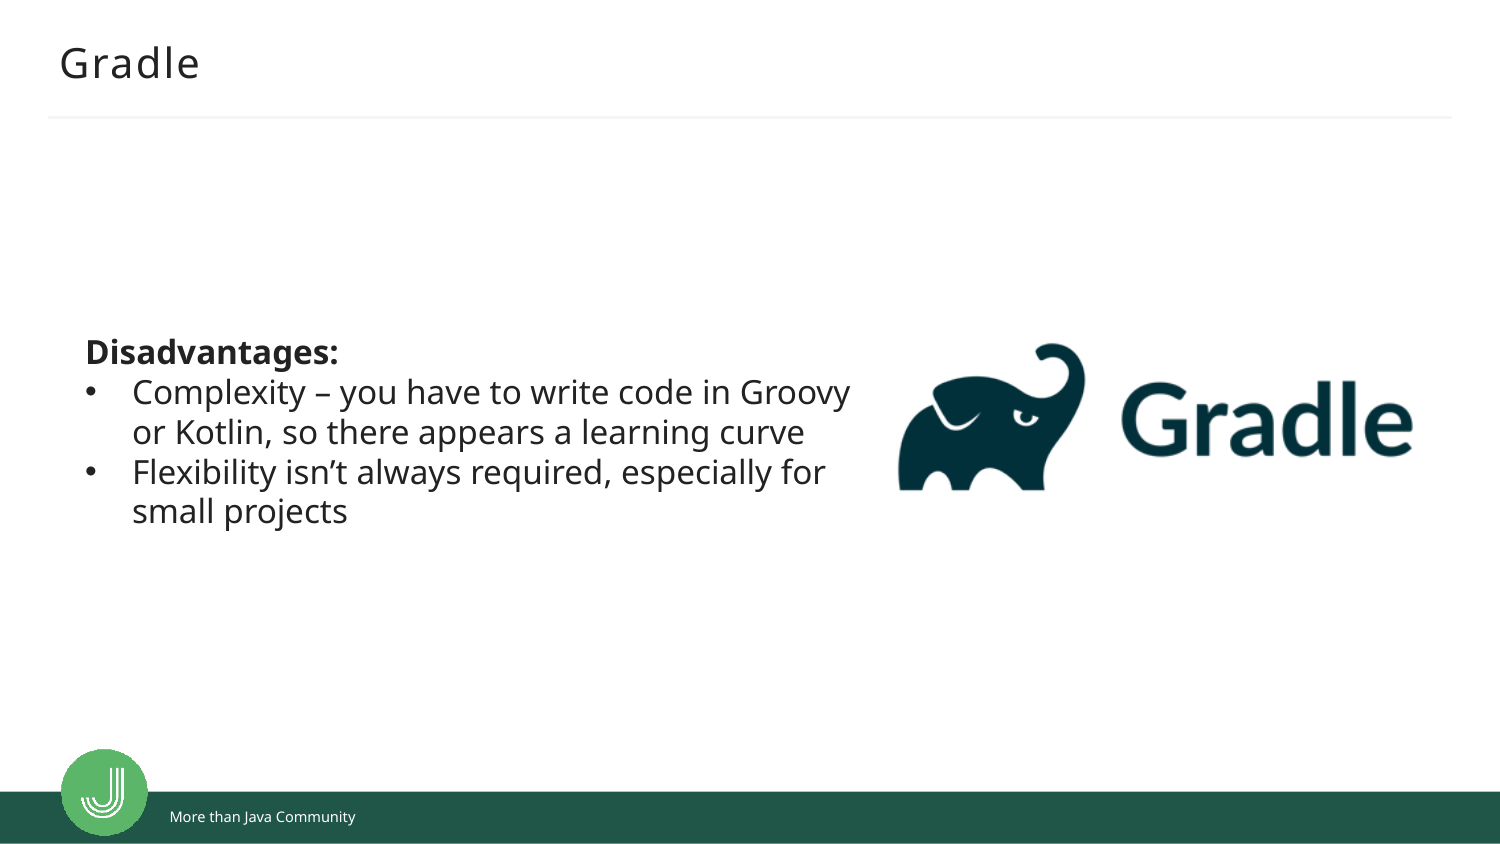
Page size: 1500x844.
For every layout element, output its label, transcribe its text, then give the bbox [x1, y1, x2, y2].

picture [893, 302, 1421, 541]
picture [59, 747, 149, 837]
text_box Disadvantages: Complexity – you have to write code in Groovy or Kotlin, so there appears a learning curve Flexibility isn’t always required, especially for small projects [70, 323, 885, 538]
title Gradle [59, 37, 1442, 87]
